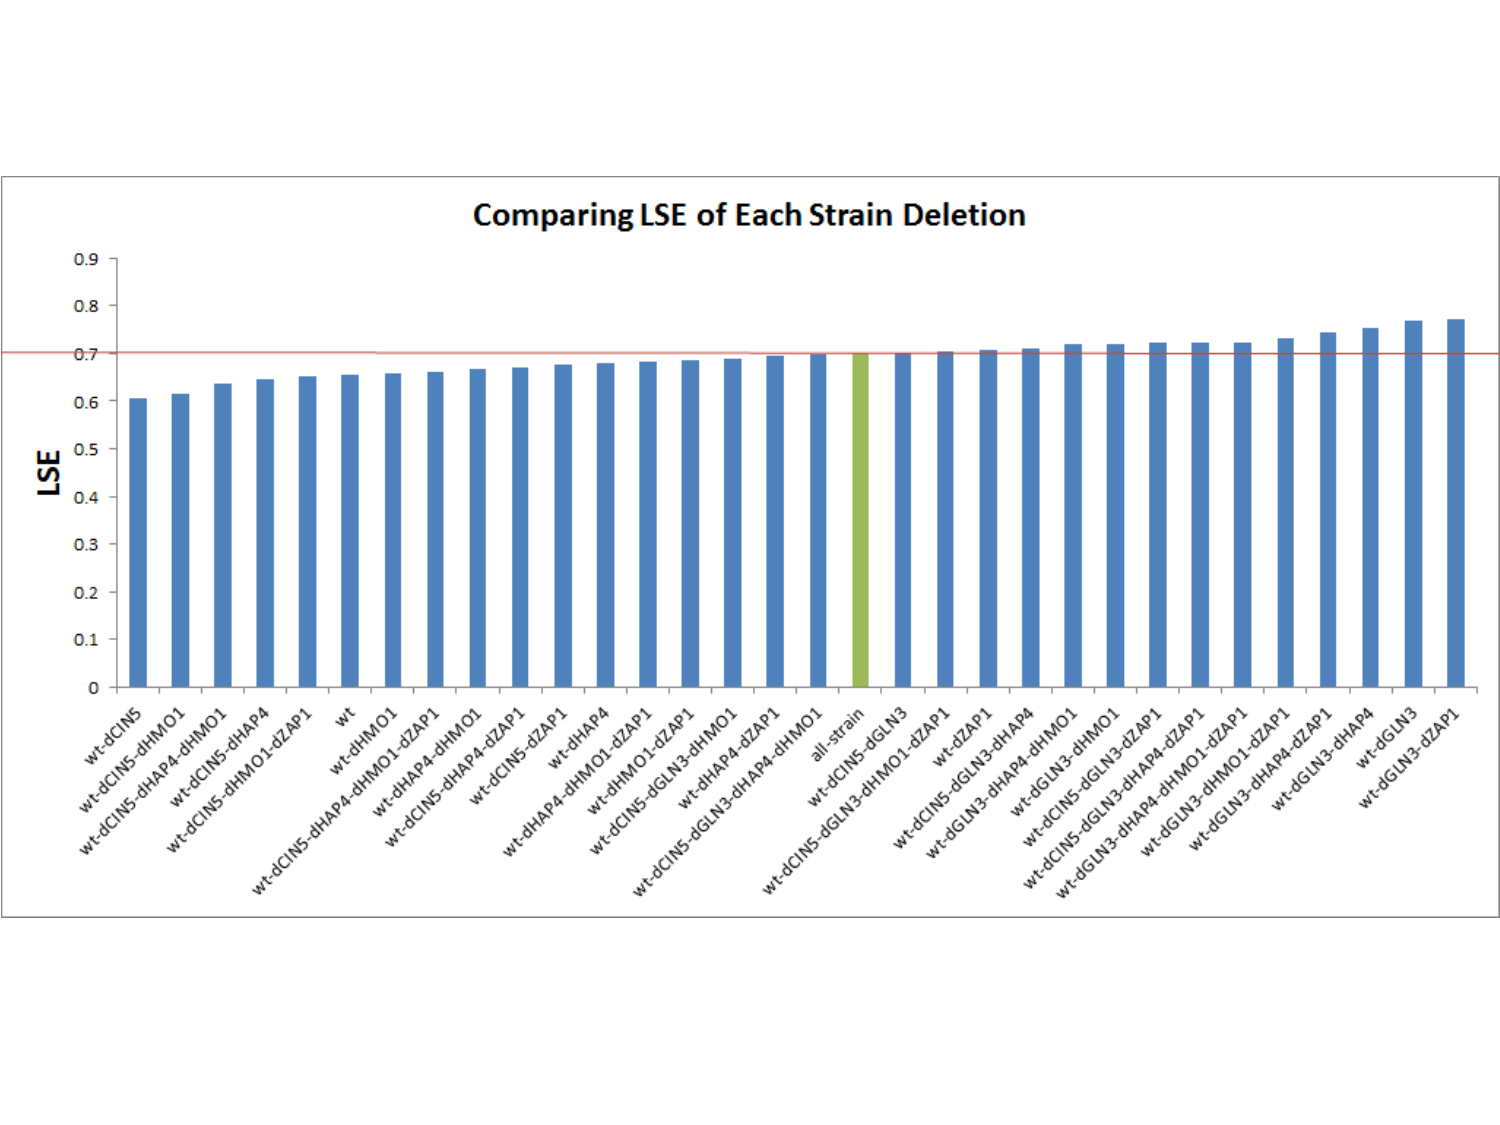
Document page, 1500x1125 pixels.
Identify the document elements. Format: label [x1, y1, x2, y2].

picture [0, 176, 1500, 918]
